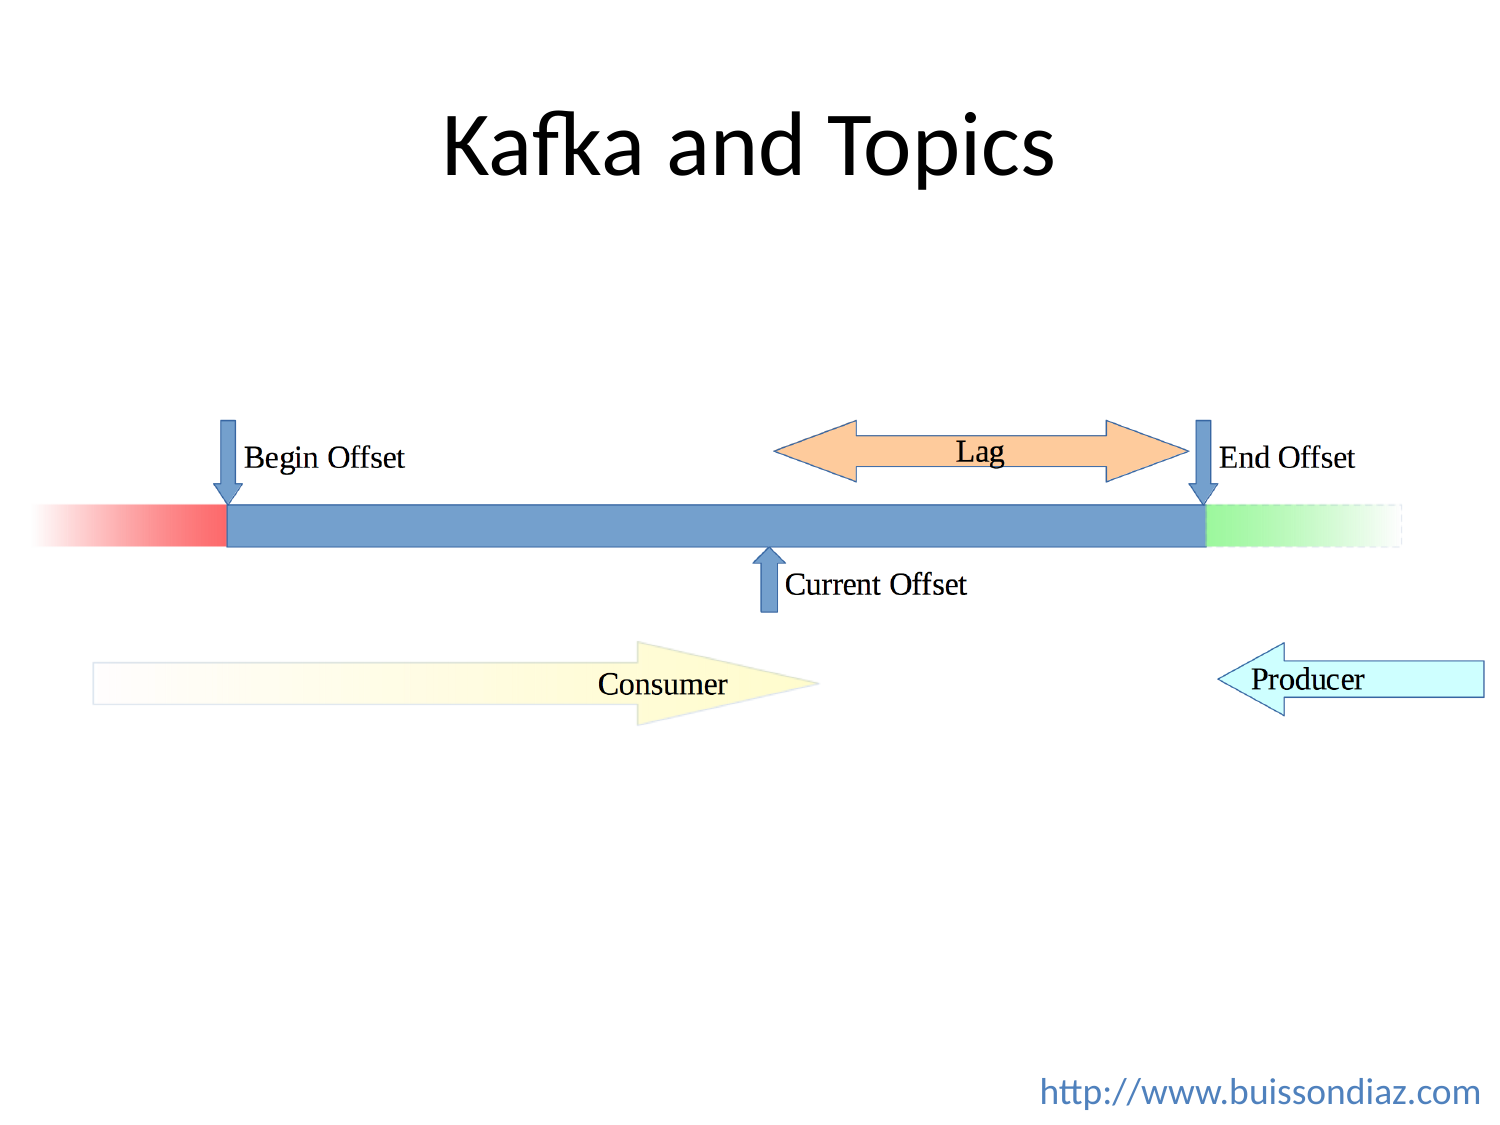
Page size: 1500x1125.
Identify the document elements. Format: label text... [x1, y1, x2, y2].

text_box http://www.buissondiaz.com [1024, 1060, 1497, 1120]
title Kafka and Topics [75, 45, 1425, 233]
picture [0, 353, 1500, 769]
